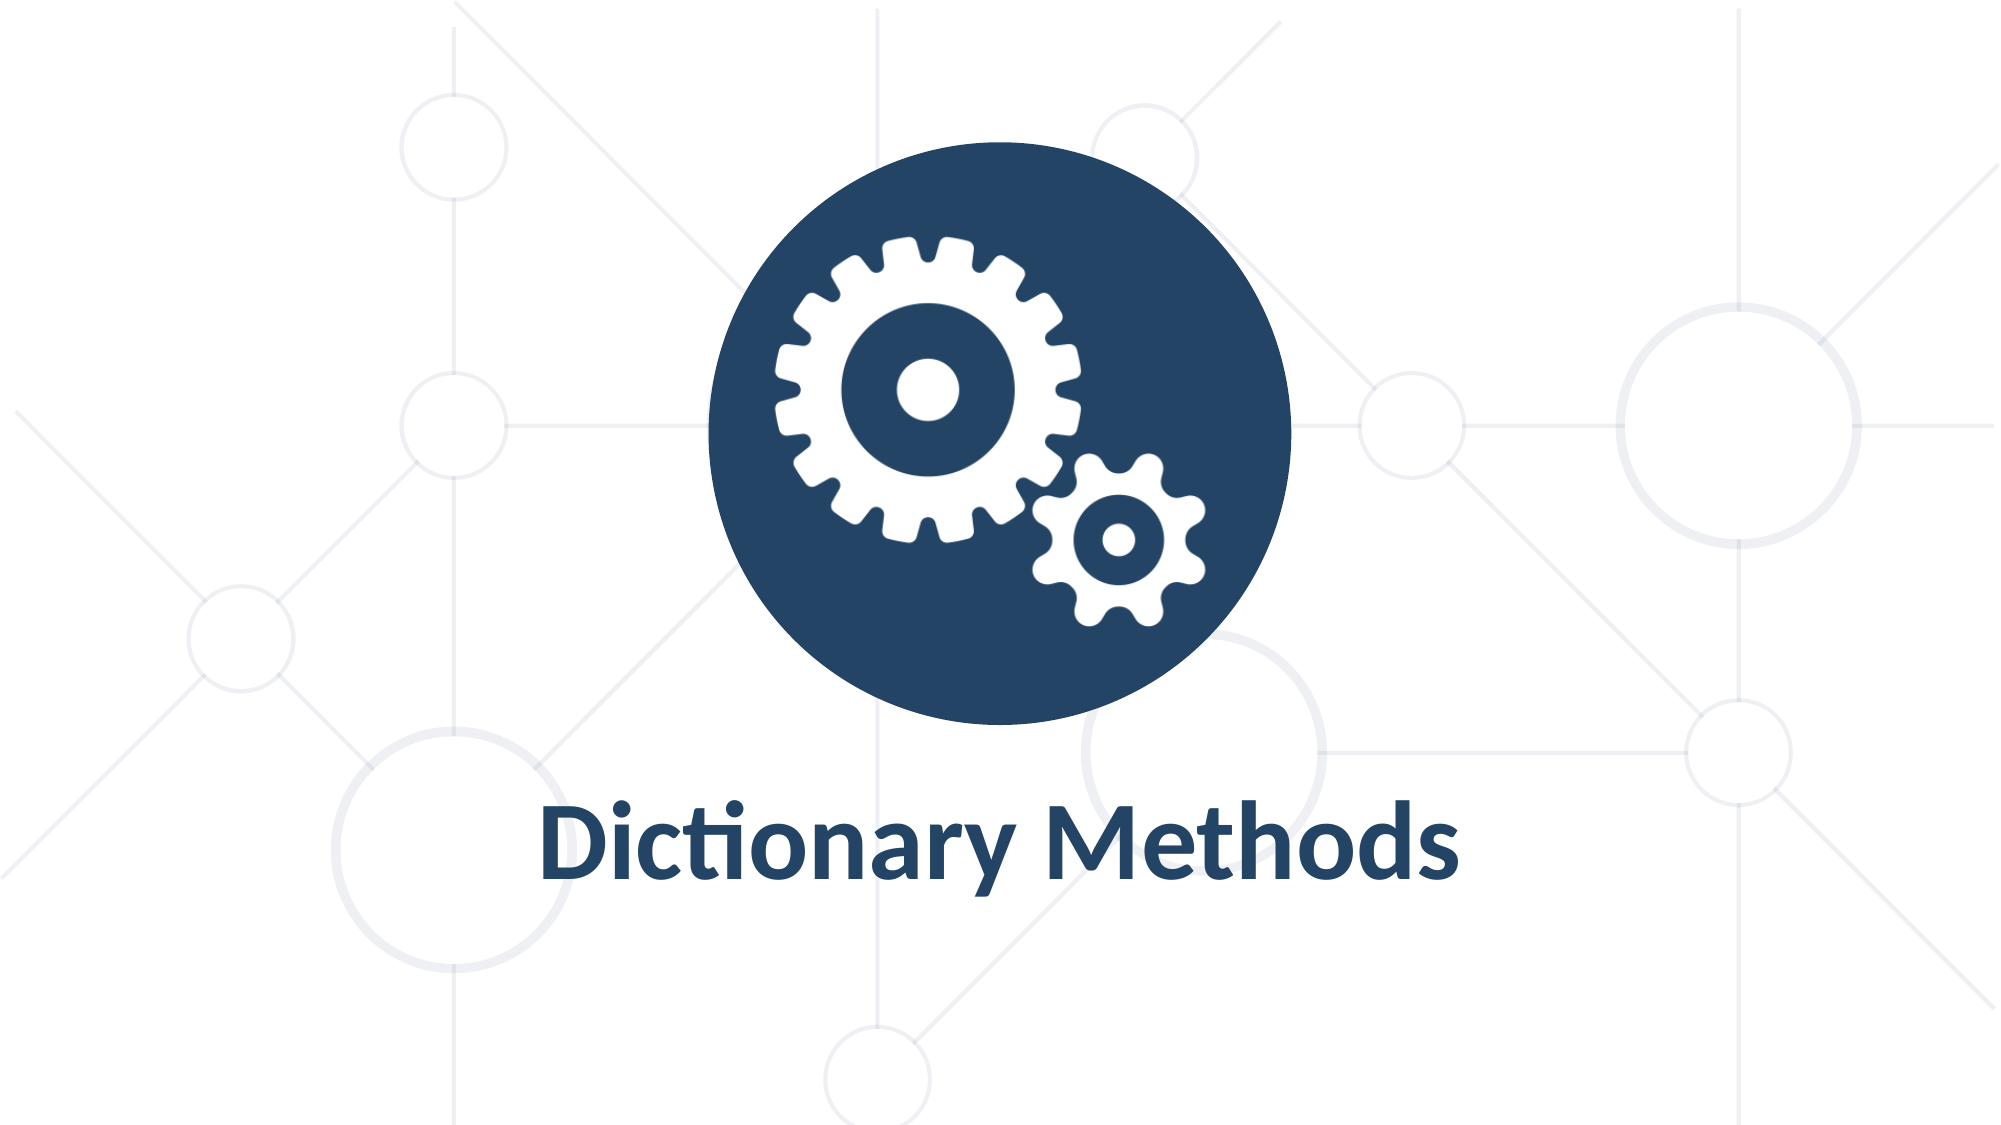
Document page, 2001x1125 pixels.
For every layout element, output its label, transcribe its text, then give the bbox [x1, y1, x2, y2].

title Dictionary Methods [100, 771, 1900, 898]
picture [735, 166, 1259, 690]
